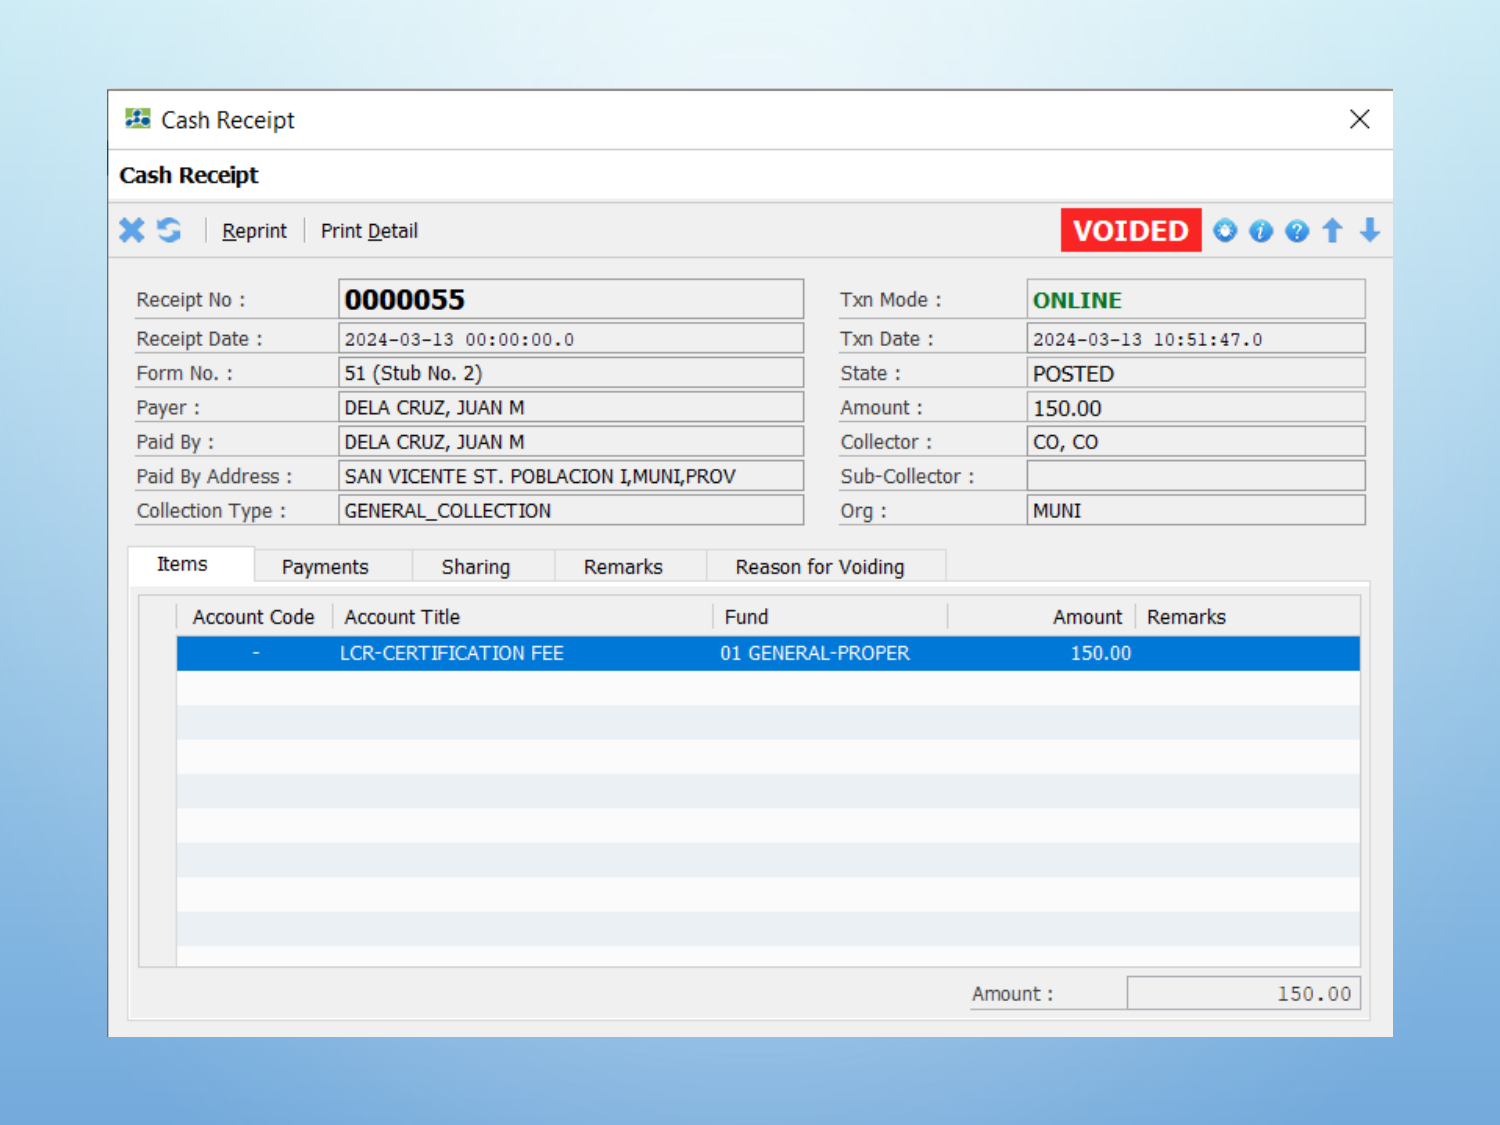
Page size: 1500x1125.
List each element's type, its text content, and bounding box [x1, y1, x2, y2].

list Go to “Home-> Treasury” Under “Accountable Forms” category, click “New AF Transaction” Set the “Type of Transaction” to “BEGIN BALANCE” Set the “Date Issued” to the actual date of the transaction Click the “Next” button to continue Add the applicable AF in the list together with the quantity Click the “Next’ button to continue Click the “Yes” button to confirm saving For each AF, click the “Add Entry” action Fill-in the required fields that are marked with (*) Click the “OK” button to add Repeat Step-9 for the next AF entry Click the “Post” button to submit Click the “Yes” button to confirm posting [0, 0, 1500, 395]
picture [107, 87, 1393, 1037]
